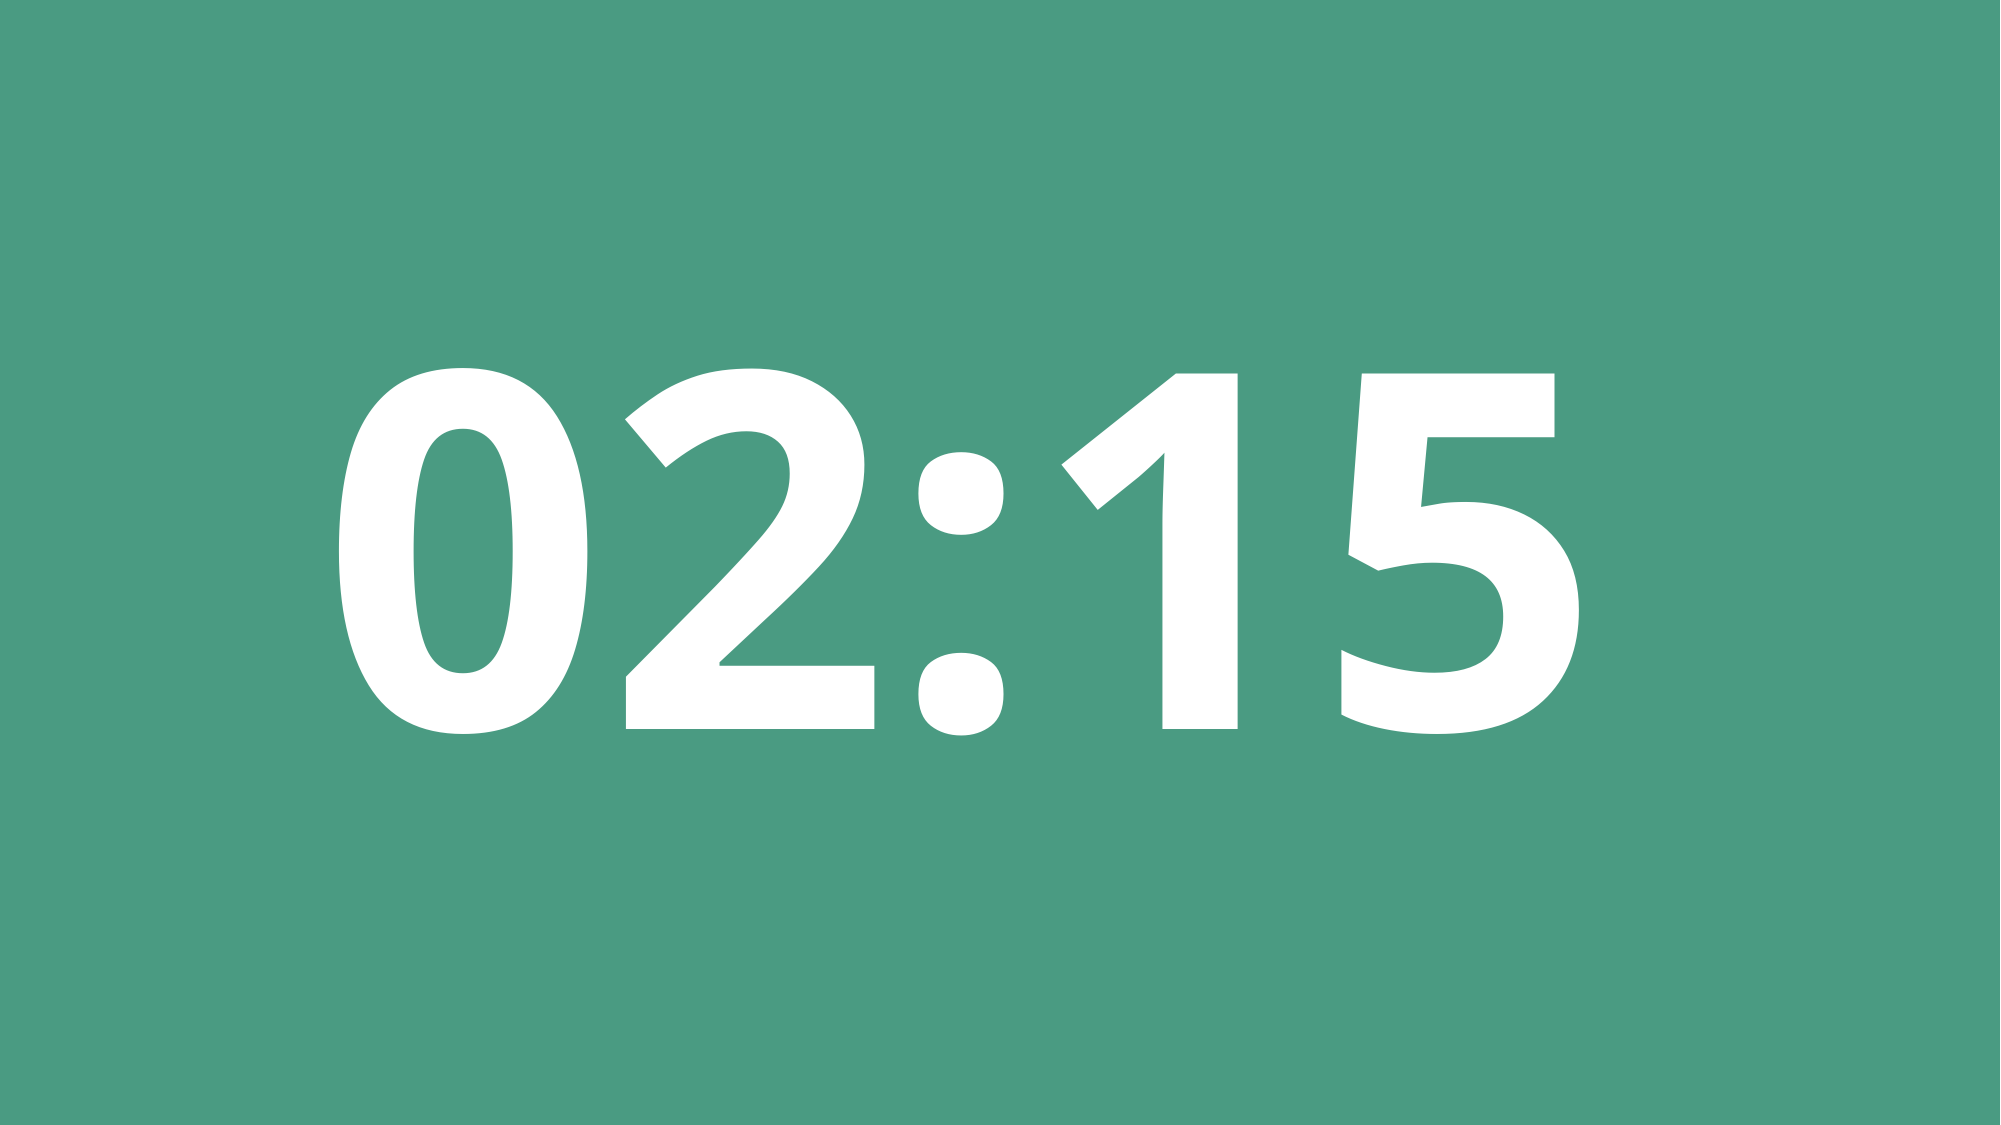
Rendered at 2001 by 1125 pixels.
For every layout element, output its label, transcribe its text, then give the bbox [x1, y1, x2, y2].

title 02:15 [15, 59, 1978, 1078]
